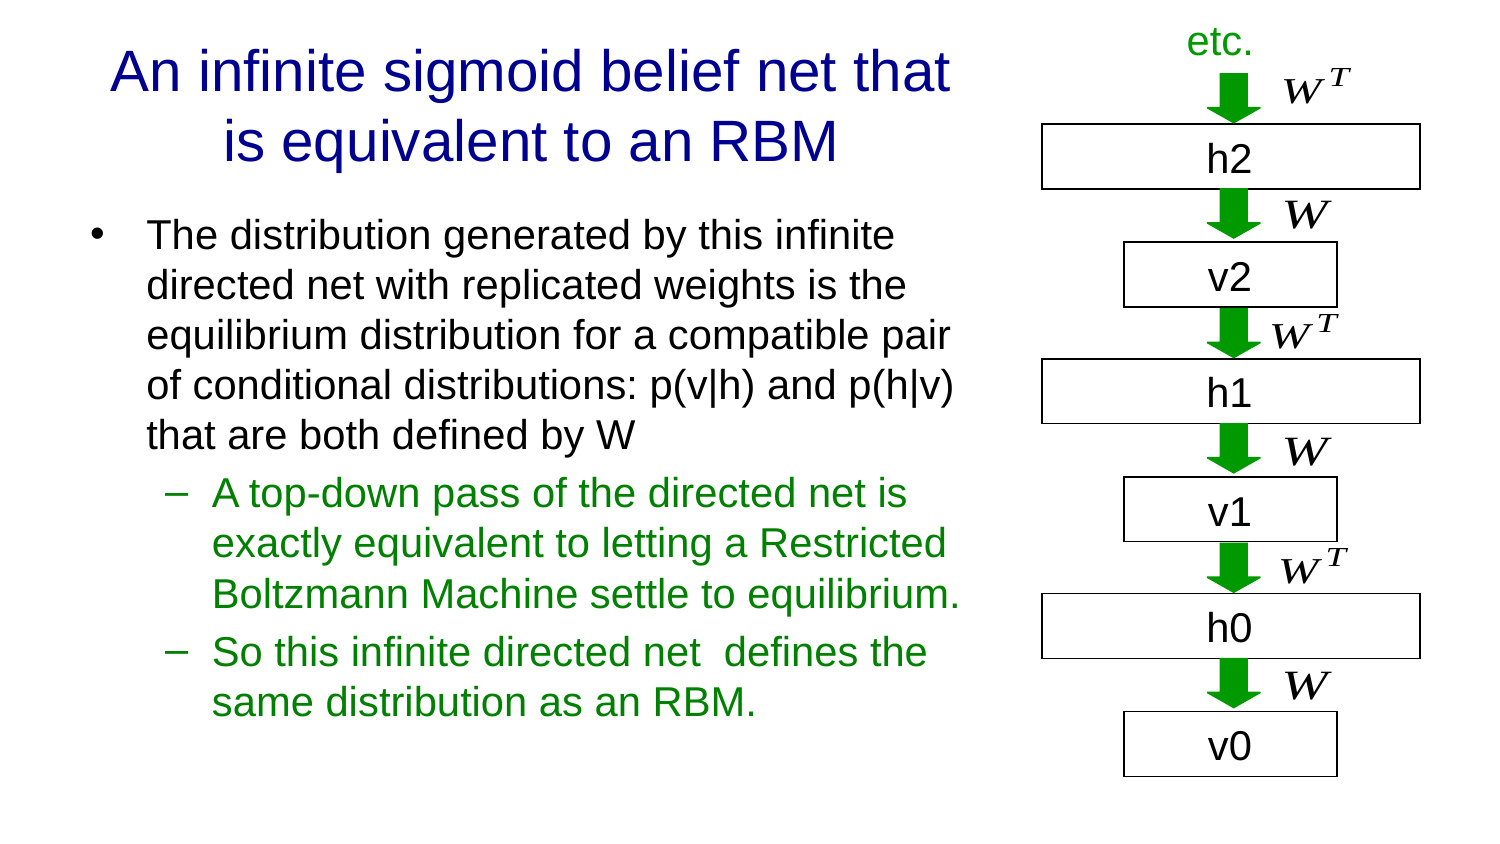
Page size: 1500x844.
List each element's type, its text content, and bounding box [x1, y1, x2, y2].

list The distribution generated by this infinite directed net with replicated weights is the equilibrium distribution for a compatible pair of conditional distributions: p(v|h) and p(h|v) that are both defined by W A top-down pass of the directed net is exactly equivalent to letting a Restricted Boltzmann Machine settle to equilibrium. So this infinite directed net defines the same distribution as an RBM. [75, 200, 987, 834]
text_box v2 [1124, 242, 1337, 307]
text_box [1207, 543, 1261, 593]
text_box h0 [1041, 593, 1420, 659]
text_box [1277, 661, 1344, 711]
text_box v1 [1124, 476, 1337, 542]
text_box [1277, 190, 1344, 240]
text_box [1265, 302, 1352, 358]
text_box h1 [1041, 358, 1420, 424]
text_box [1207, 308, 1260, 358]
text_box v0 [1124, 711, 1337, 777]
title An infinite sigmoid belief net that is equivalent to an RBM [94, 33, 969, 174]
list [1277, 426, 1344, 476]
text_box [1207, 73, 1261, 123]
text_box etc. [1171, 6, 1355, 71]
text_box [1207, 423, 1261, 473]
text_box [1277, 57, 1364, 113]
text_box [1207, 188, 1261, 238]
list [1274, 537, 1361, 593]
text_box h2 [1041, 124, 1420, 189]
text_box [1207, 658, 1261, 708]
